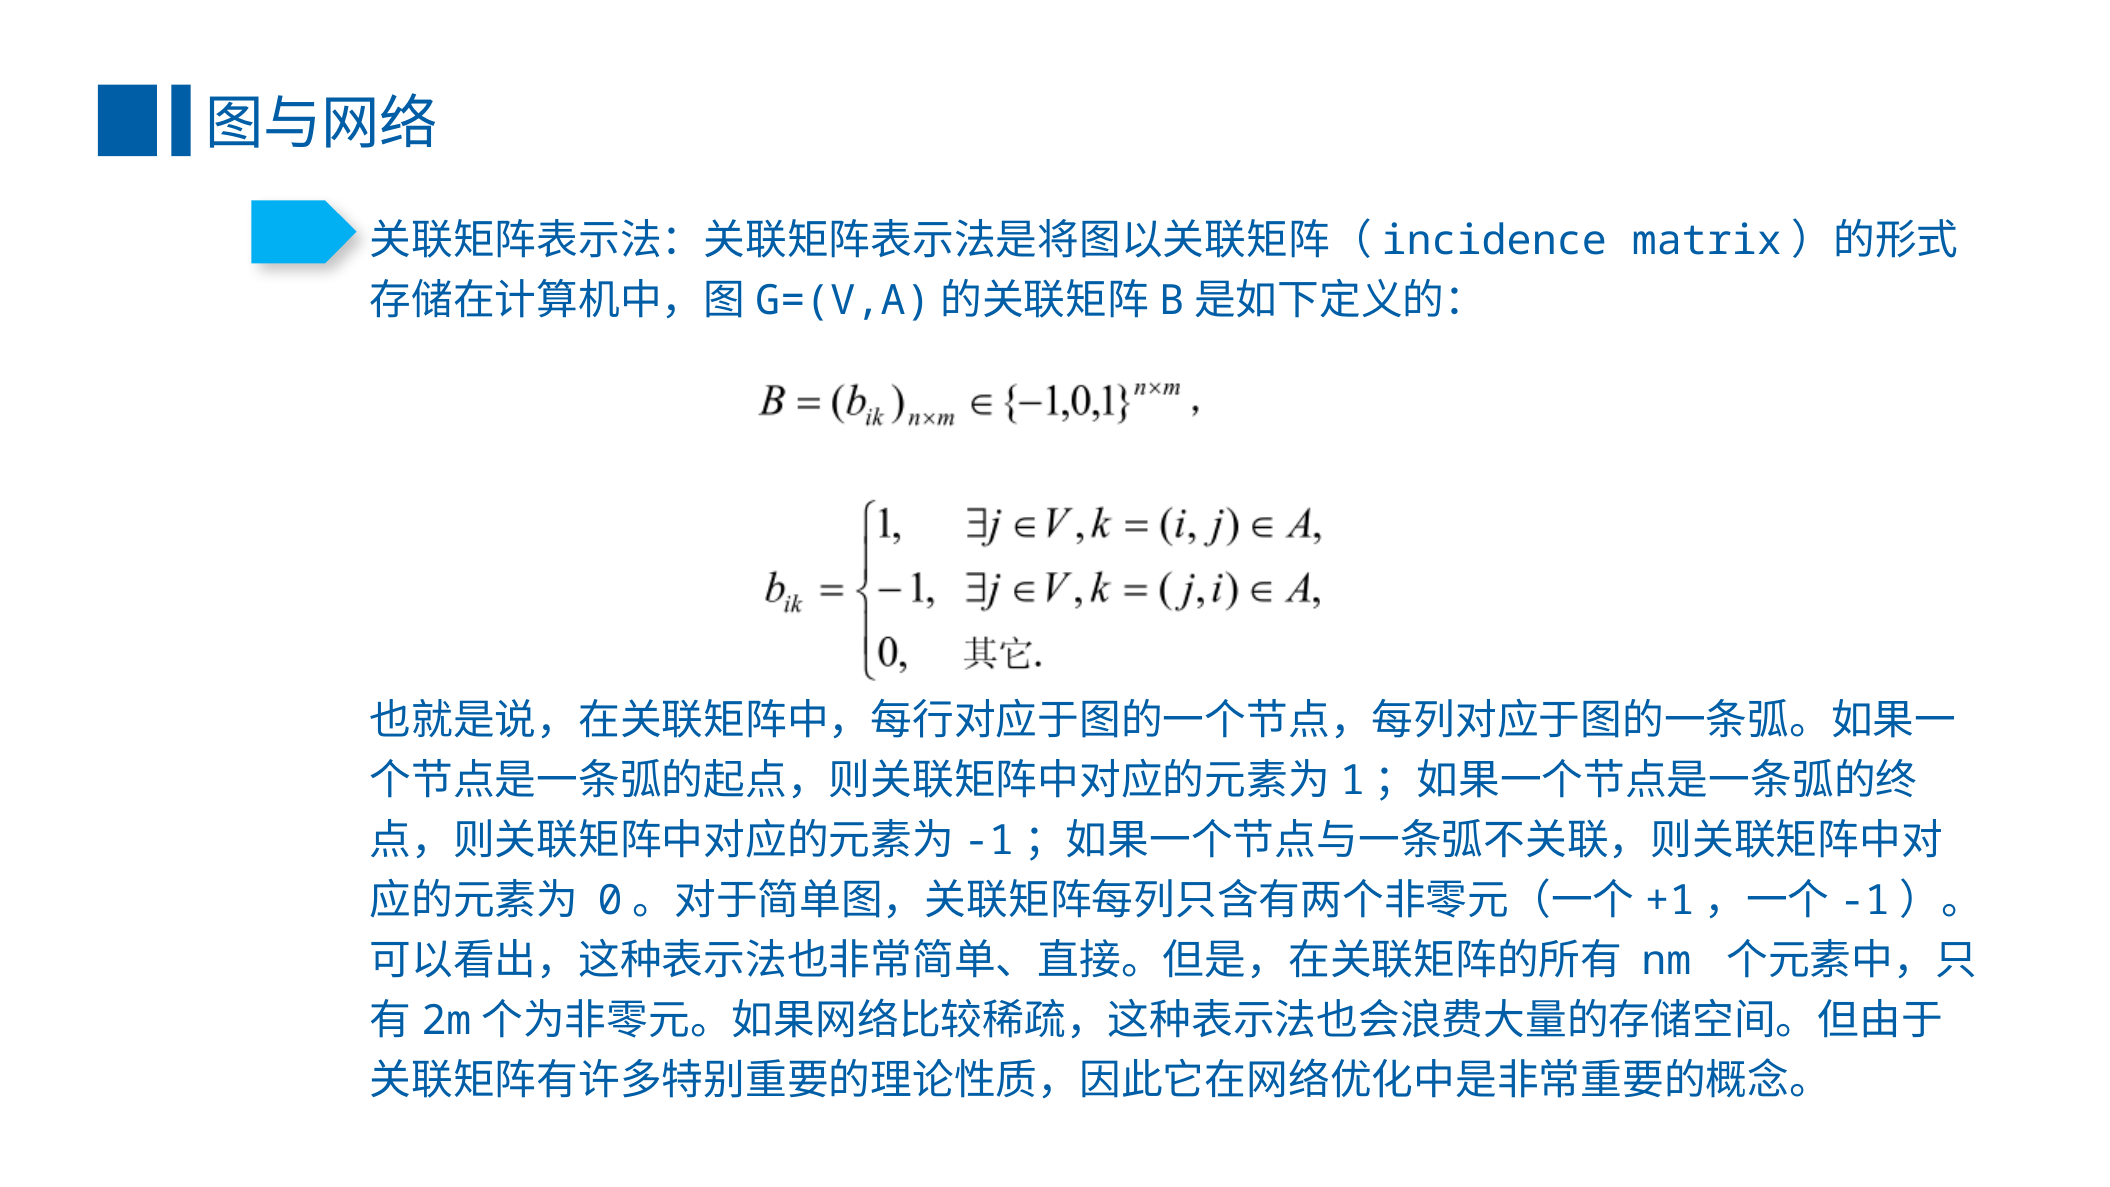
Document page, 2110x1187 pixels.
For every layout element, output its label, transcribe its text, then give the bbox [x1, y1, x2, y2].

picture [742, 368, 1356, 692]
text_box [250, 199, 353, 265]
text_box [97, 77, 986, 164]
text_box 关联矩阵表示法：关联矩阵表示法是将图以关联矩阵（incidence matrix）的形式存储在计算机中，图G=(V,A)的关联矩阵B是如下定义的： 也就是说，在关联矩阵中，每行对应于图的一个节点，每列对应于图的一条弧。如果一个节点是一条弧的起点，则关联矩阵中对应的元素为1；如果一个节点是一条弧的终点，则关联矩阵中对应的元素为-1；如果一个节点与一条弧不关联，则关联矩阵中对应的元素为 0。对于简单图，关联矩阵每列只含有两个非零元（一个+1，一个-1）。可以看出，这种表示法也非常简单、直接。但是，在关联矩阵的所有 nm 个元素中，只有2m个为非零元。如果网络比较稀疏，这种表示法也会浪费大量的存储空间。但由于关联矩阵有许多特别重要的理论性质，因此它在网络优化中是非常重要的概念。 [353, 194, 2000, 1111]
